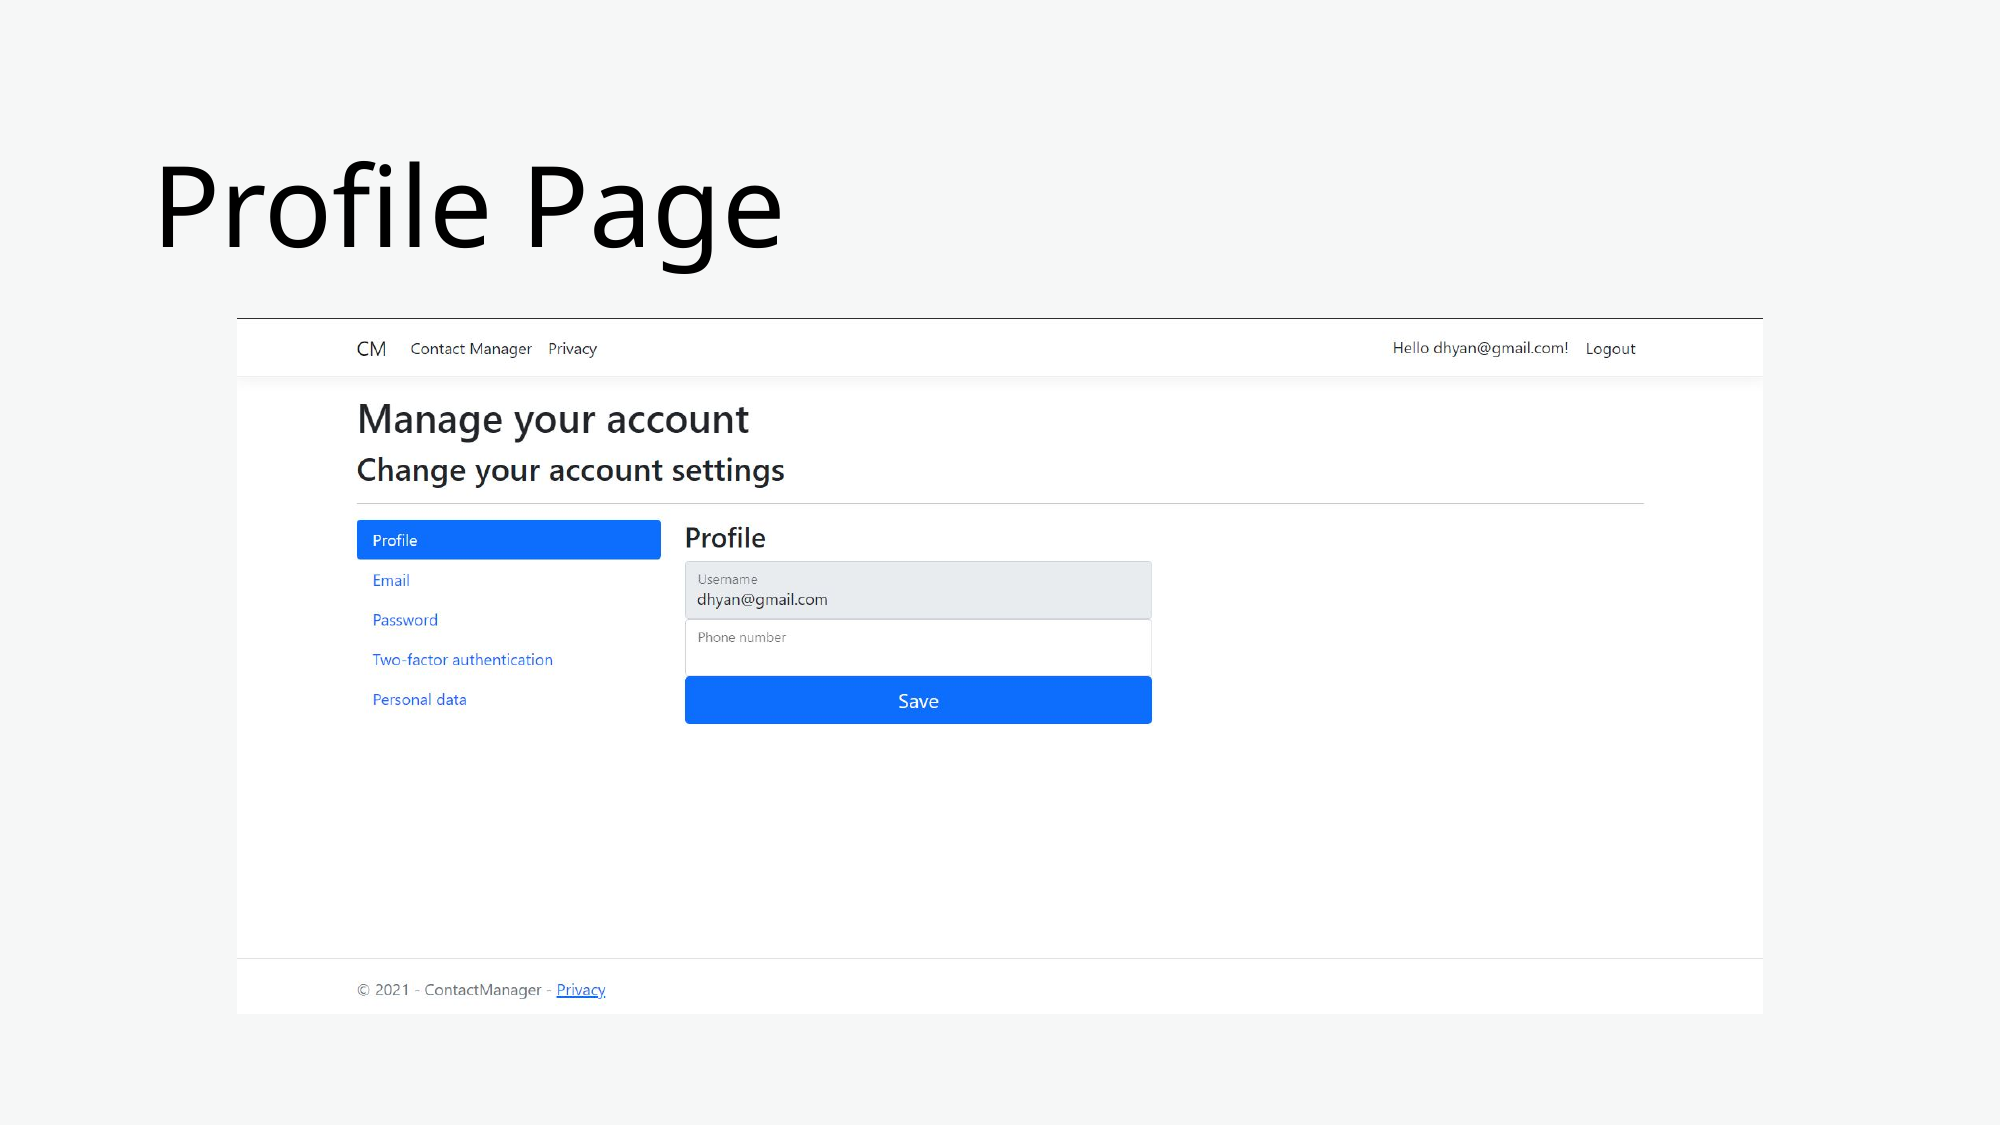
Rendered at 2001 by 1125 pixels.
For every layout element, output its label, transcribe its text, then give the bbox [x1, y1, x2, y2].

title Profile Page [137, 59, 1863, 278]
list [237, 318, 1763, 1014]
